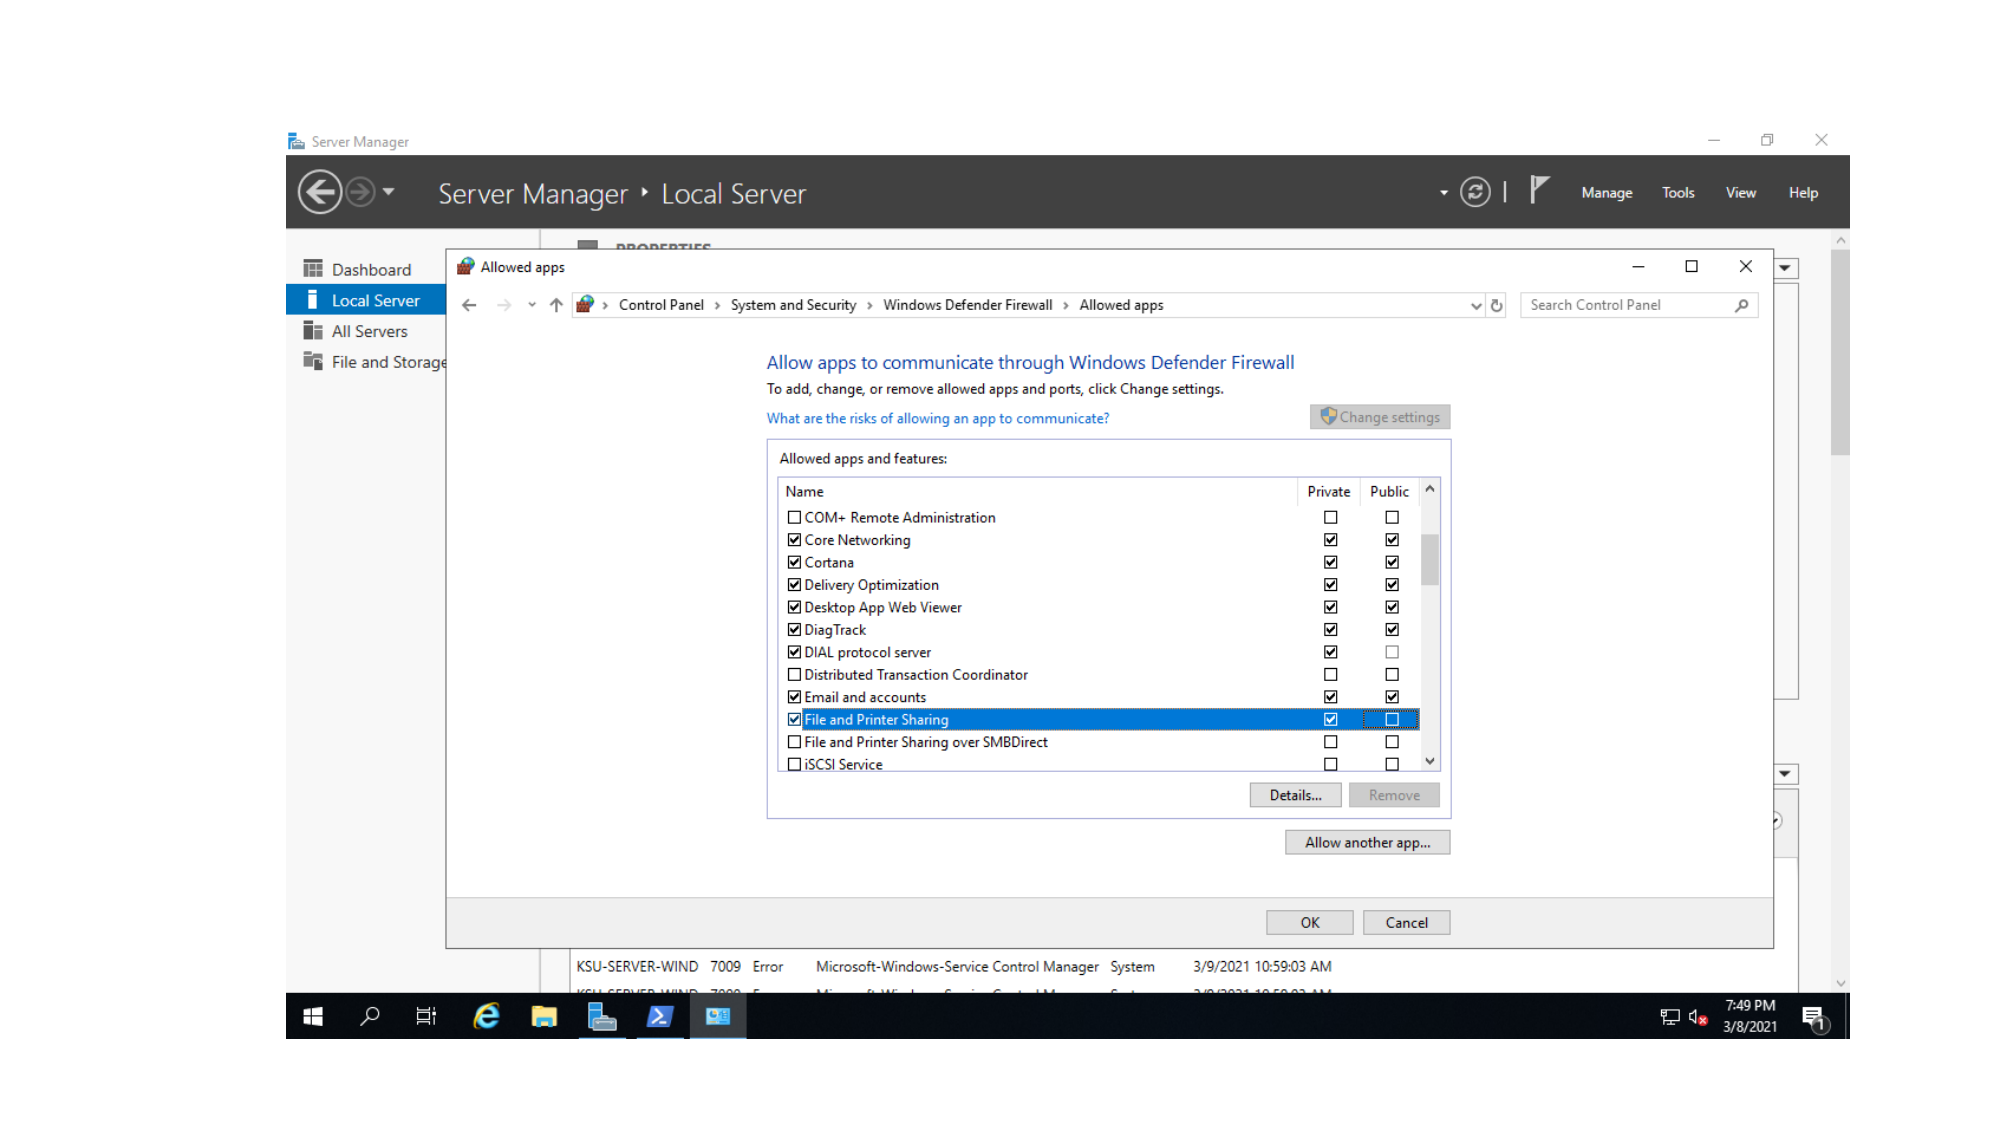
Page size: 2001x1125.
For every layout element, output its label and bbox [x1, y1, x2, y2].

picture [286, 128, 1850, 1039]
